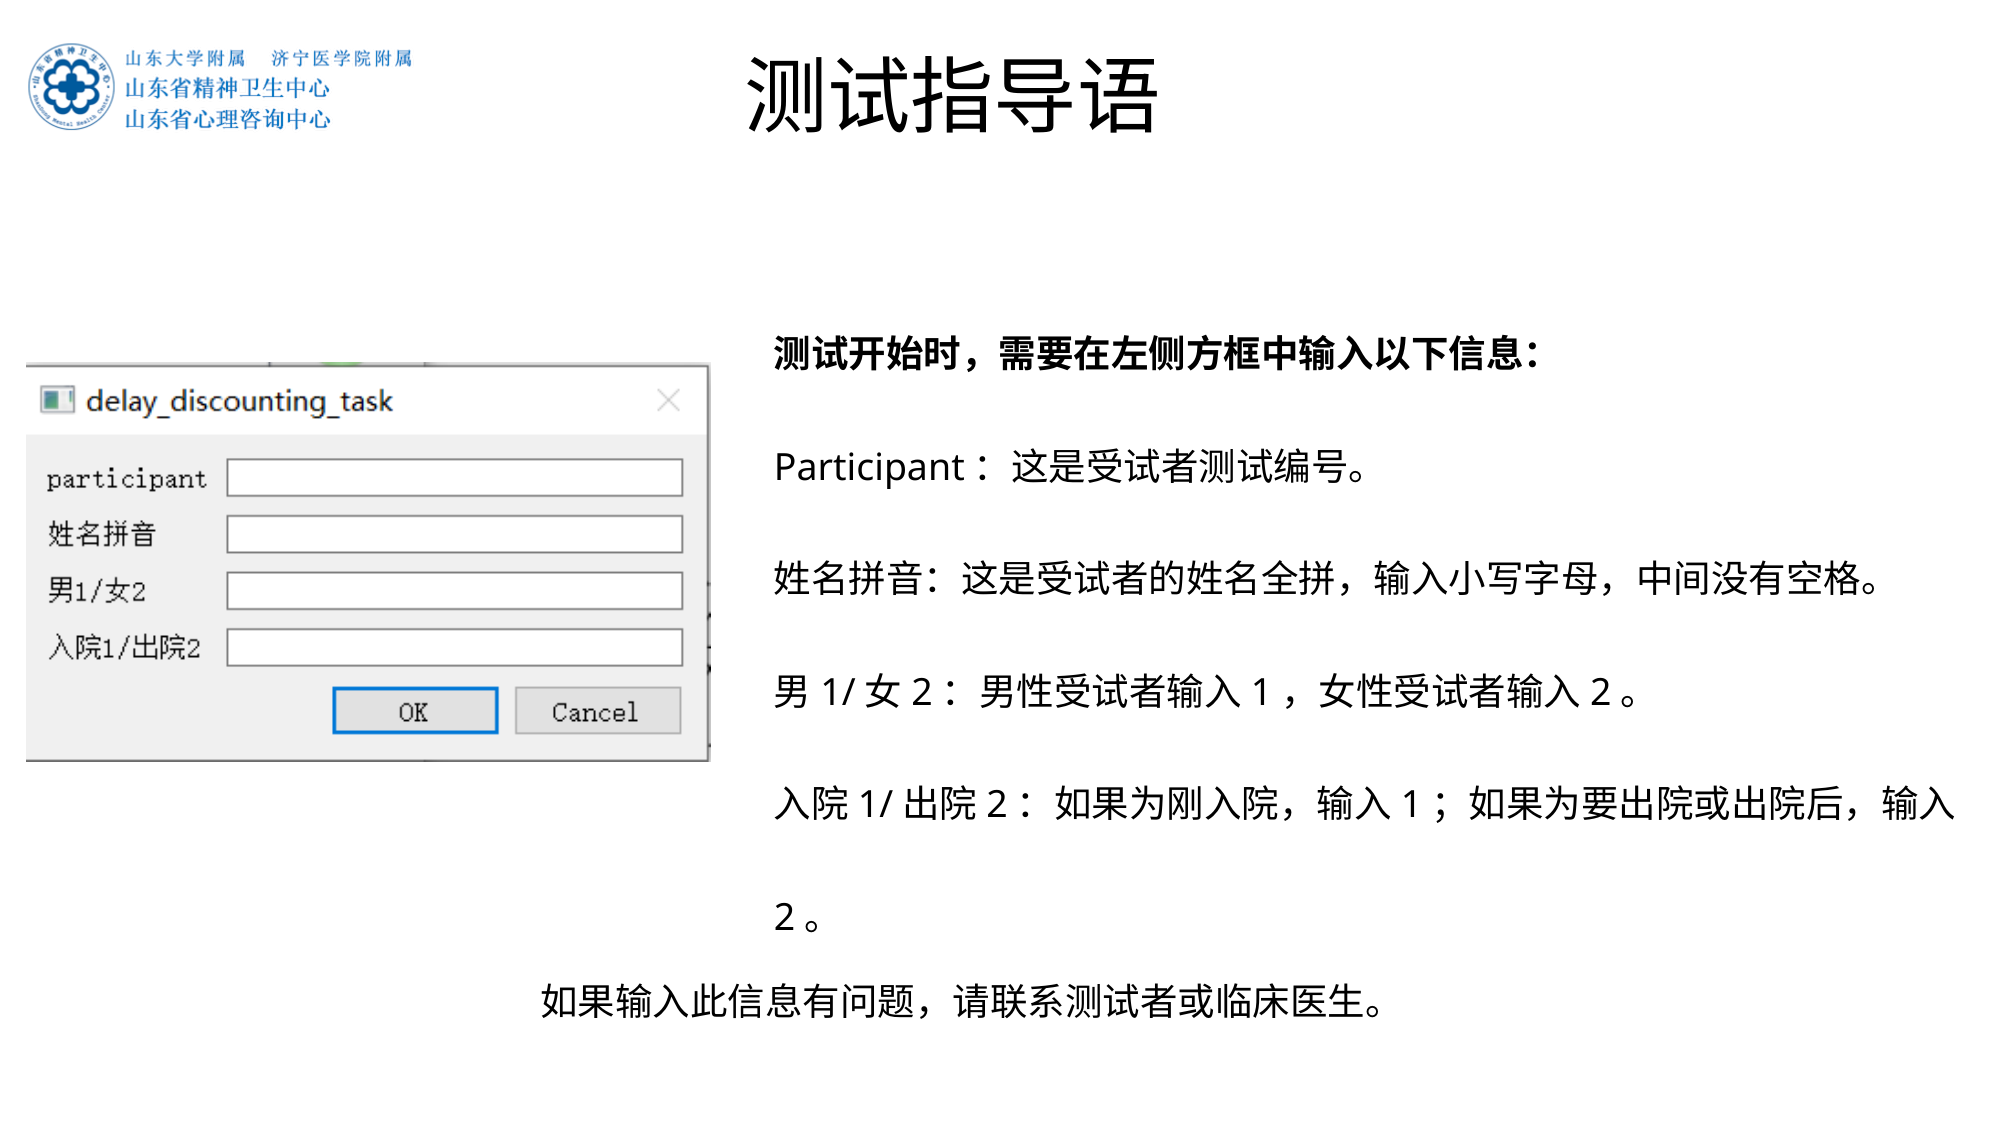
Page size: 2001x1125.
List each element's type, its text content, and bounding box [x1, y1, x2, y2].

text_box 测试指导语 [632, 35, 1273, 151]
text_box 如果输入此信息有问题，请联系测试者或临床医生。 [368, 970, 1575, 1031]
picture [26, 40, 415, 133]
text_box 测试开始时，需要在左侧方框中输入以下信息： Participant：这是受试者测试编号。 姓名拼音：这是受试者的姓名全拼，输入小写字母，中间没有空格。 男1/女2：男性受试者输入1，女性受试者输入2。 入院1/出院2：如果为刚入院，输入1；如果为要出院或出院后，输入2。 [759, 255, 1989, 945]
picture [26, 362, 711, 762]
